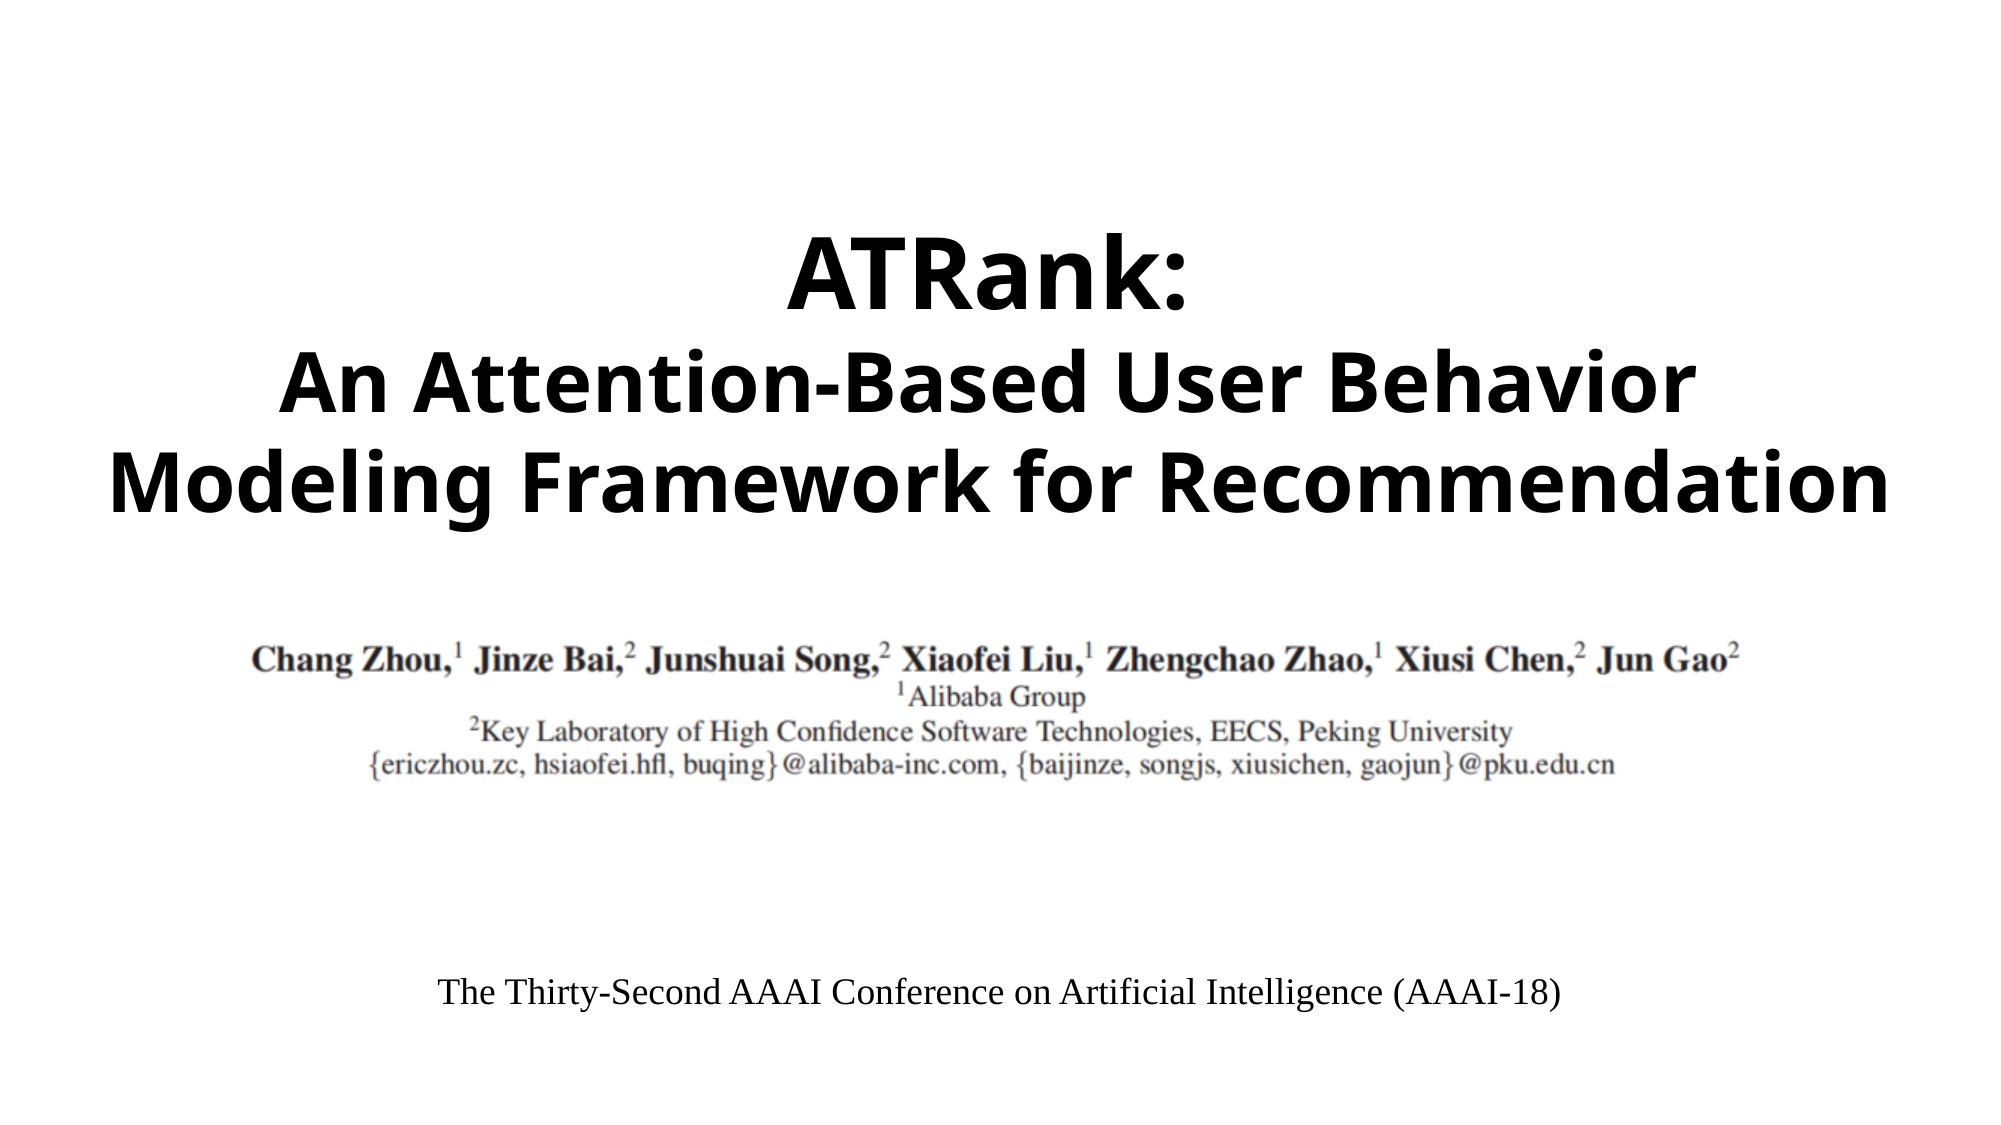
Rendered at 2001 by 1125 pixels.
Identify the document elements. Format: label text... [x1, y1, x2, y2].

text_box The Thirty-Second AAAI Conference on Artificial Intelligence (AAAI-18) [0, 959, 2000, 1020]
text_box ATRank: An Attention-Based User Behavior Modeling Framework for Recommendation [0, 202, 2000, 537]
picture [233, 622, 1767, 800]
